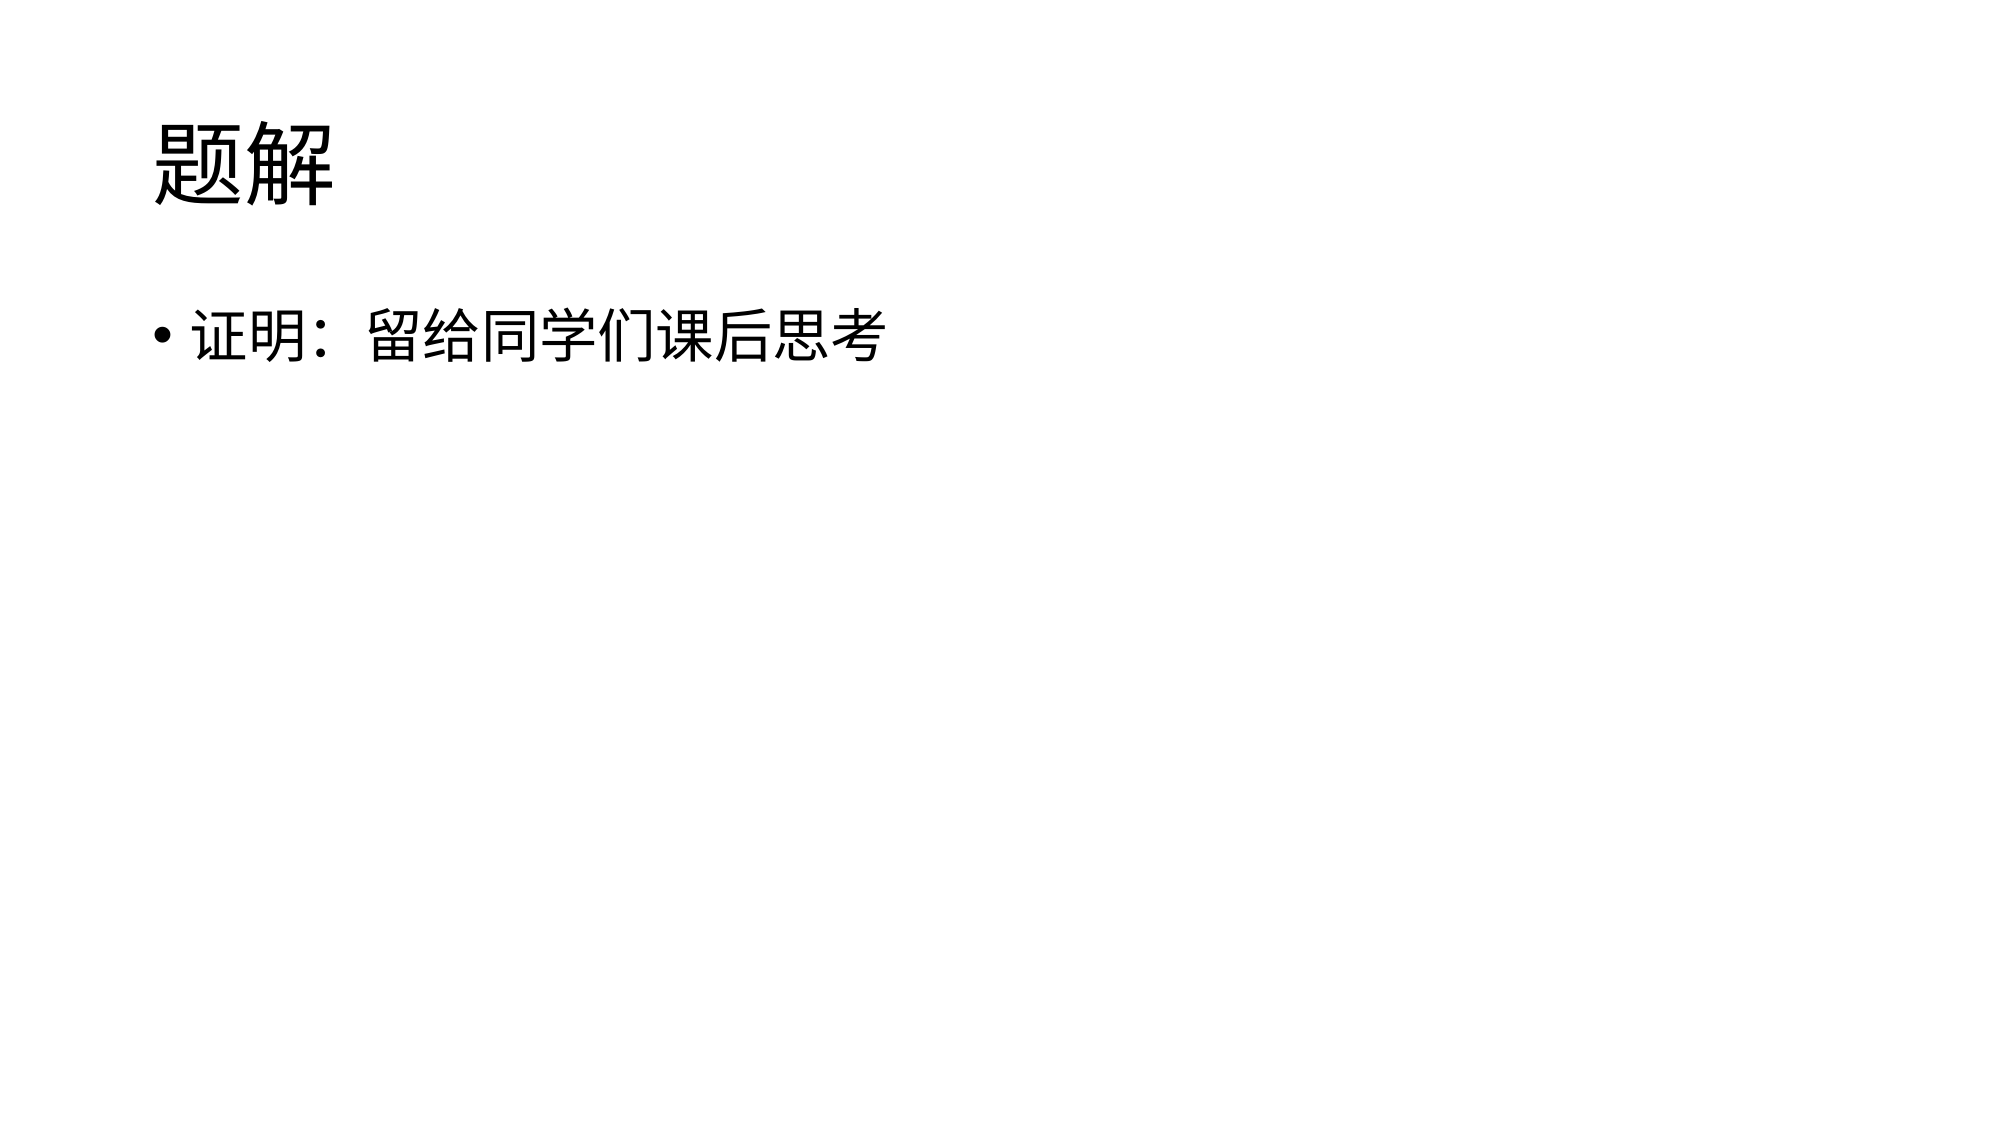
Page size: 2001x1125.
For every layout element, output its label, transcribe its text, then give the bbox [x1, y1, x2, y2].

title 题解 [137, 59, 1863, 278]
list 证明：留给同学们课后思考 [137, 299, 1863, 1014]
